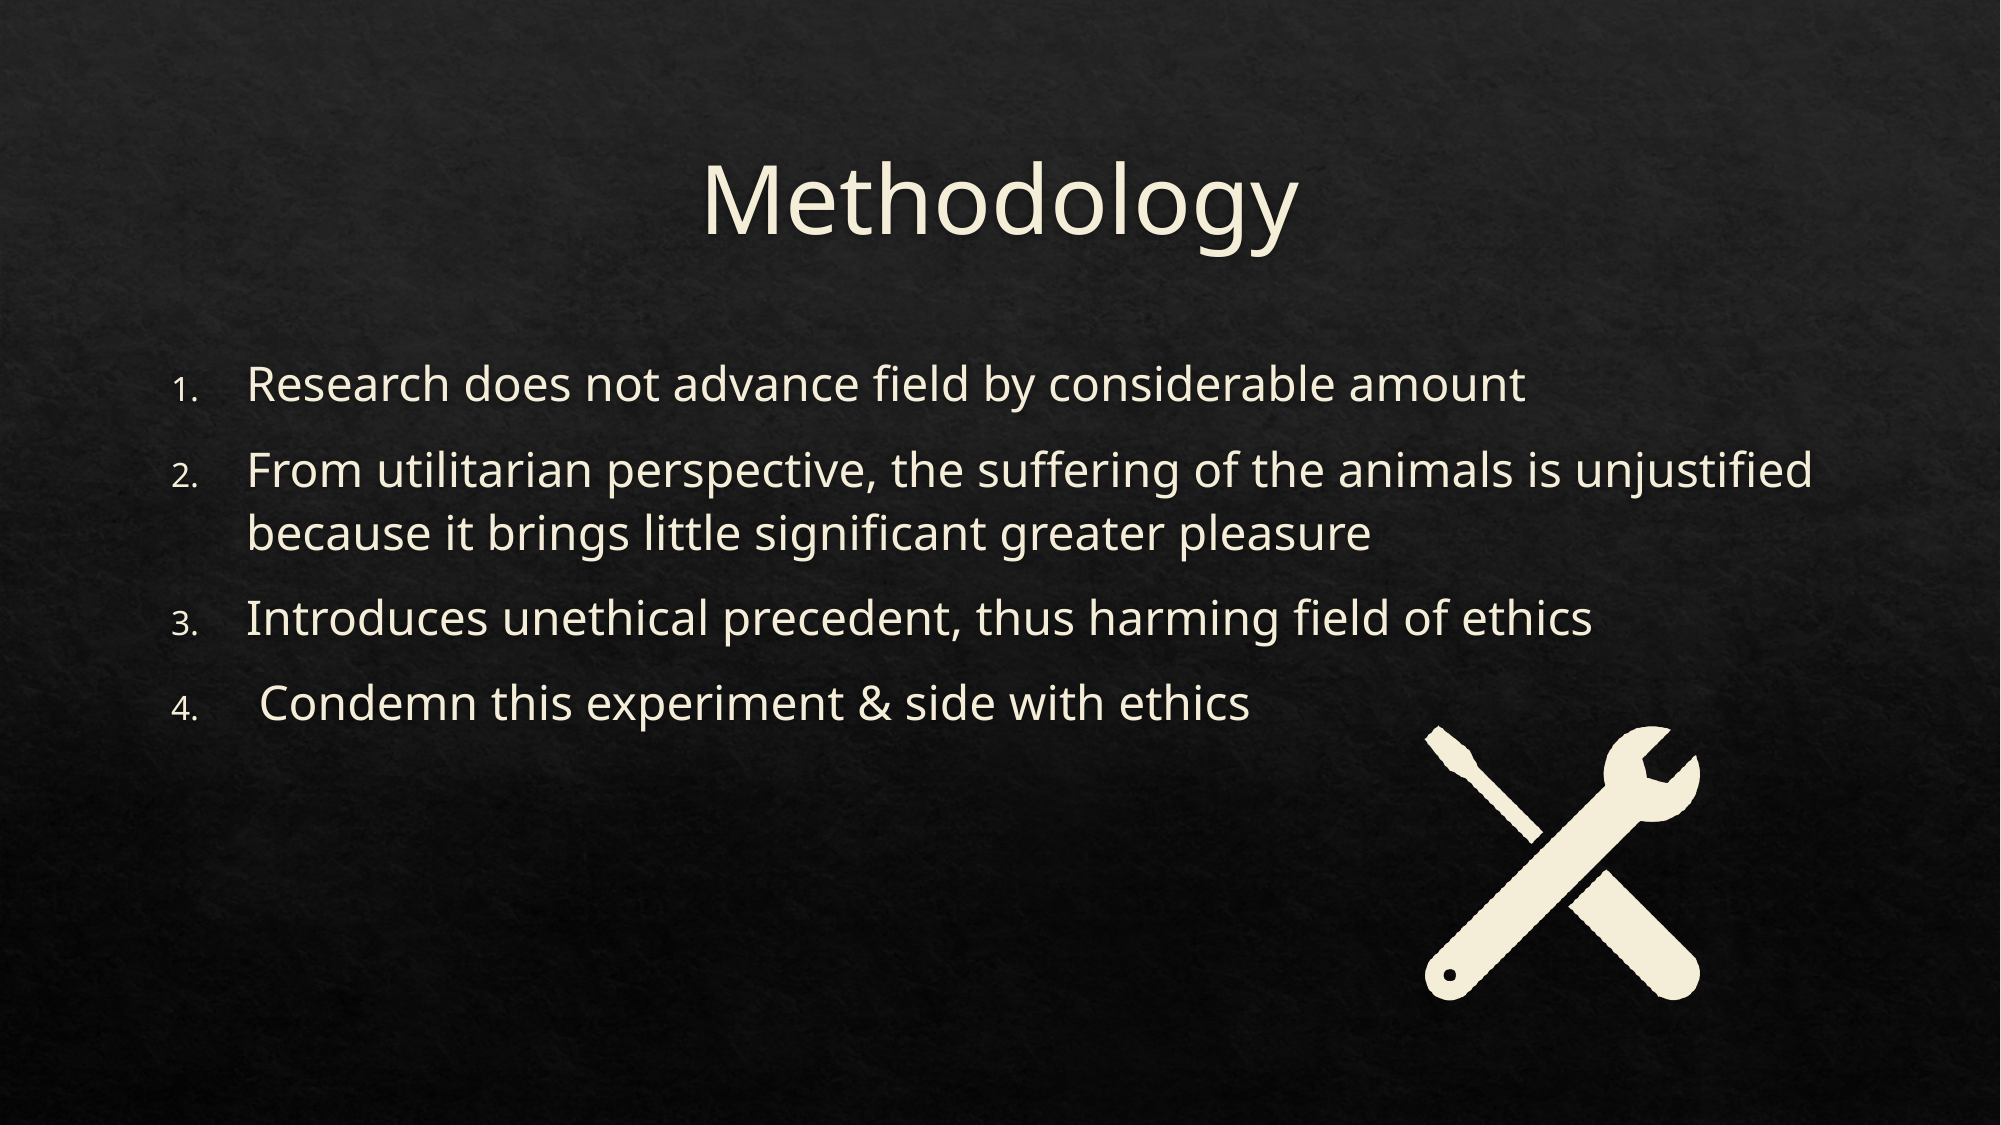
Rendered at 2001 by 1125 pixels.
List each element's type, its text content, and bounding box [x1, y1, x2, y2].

picture [1399, 700, 1725, 1026]
title Methodology [149, 99, 1849, 307]
